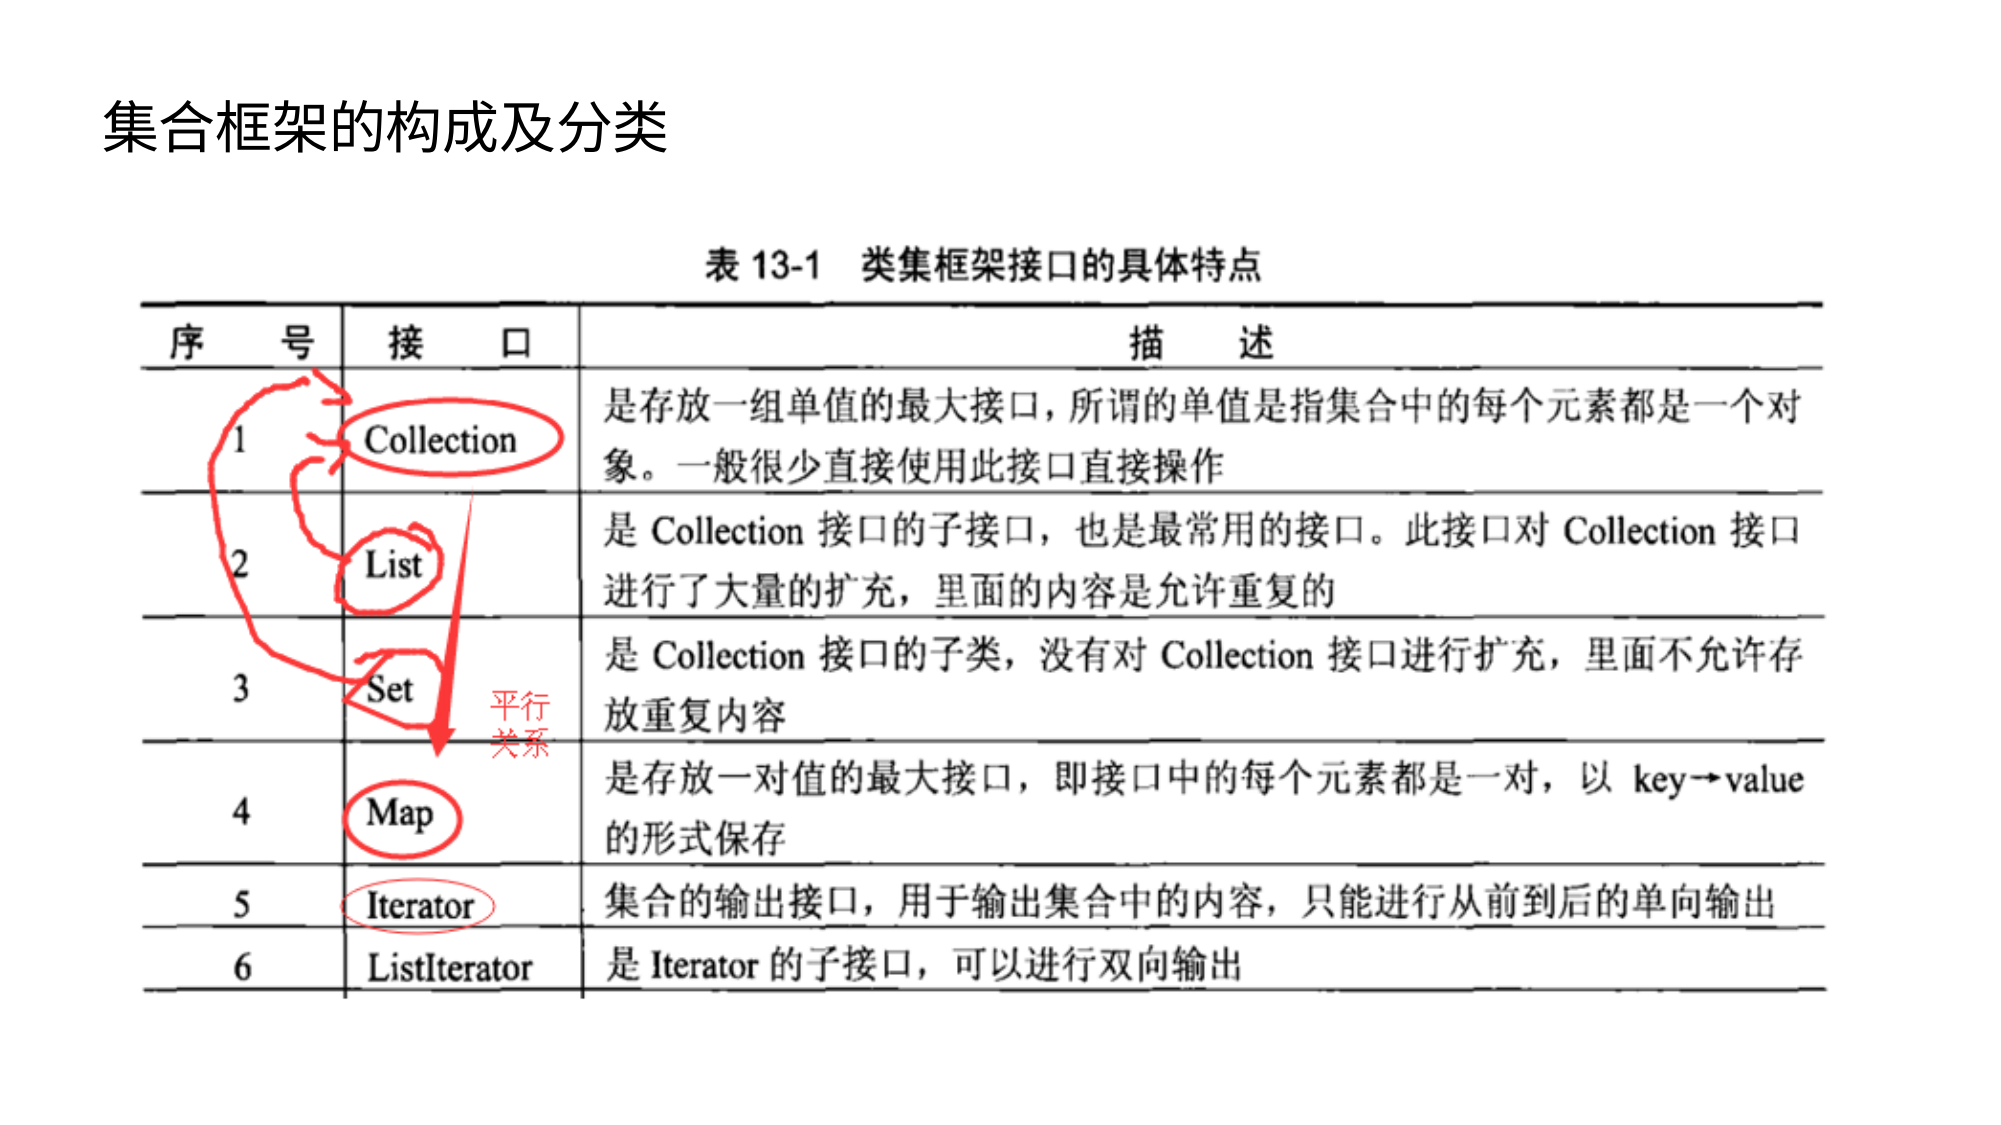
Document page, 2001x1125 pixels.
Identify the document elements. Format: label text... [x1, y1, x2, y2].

picture [137, 201, 1863, 1014]
text_box 集合框架的构成及分类 [87, 82, 1728, 172]
